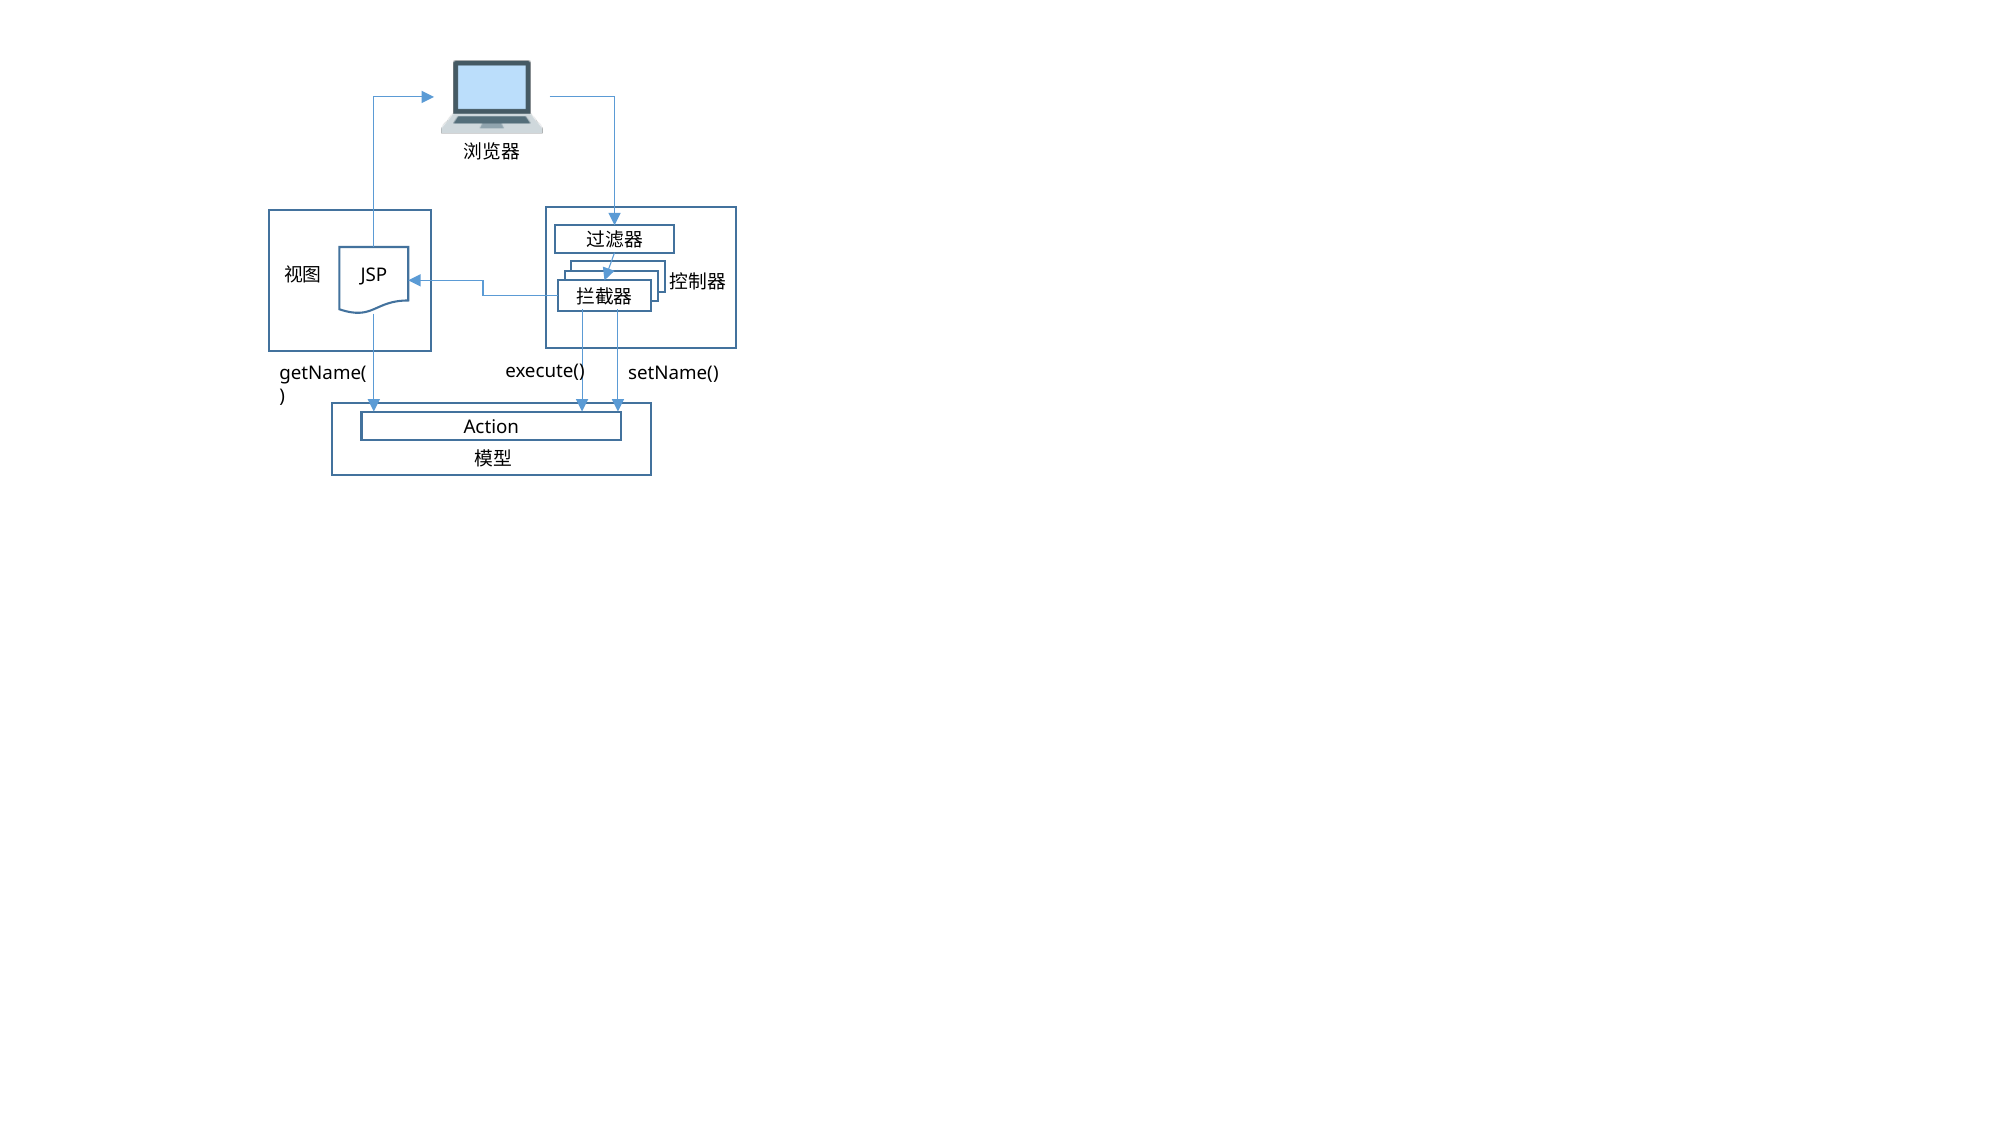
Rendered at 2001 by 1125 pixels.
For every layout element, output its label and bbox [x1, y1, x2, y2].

text_box [262, 39, 745, 478]
